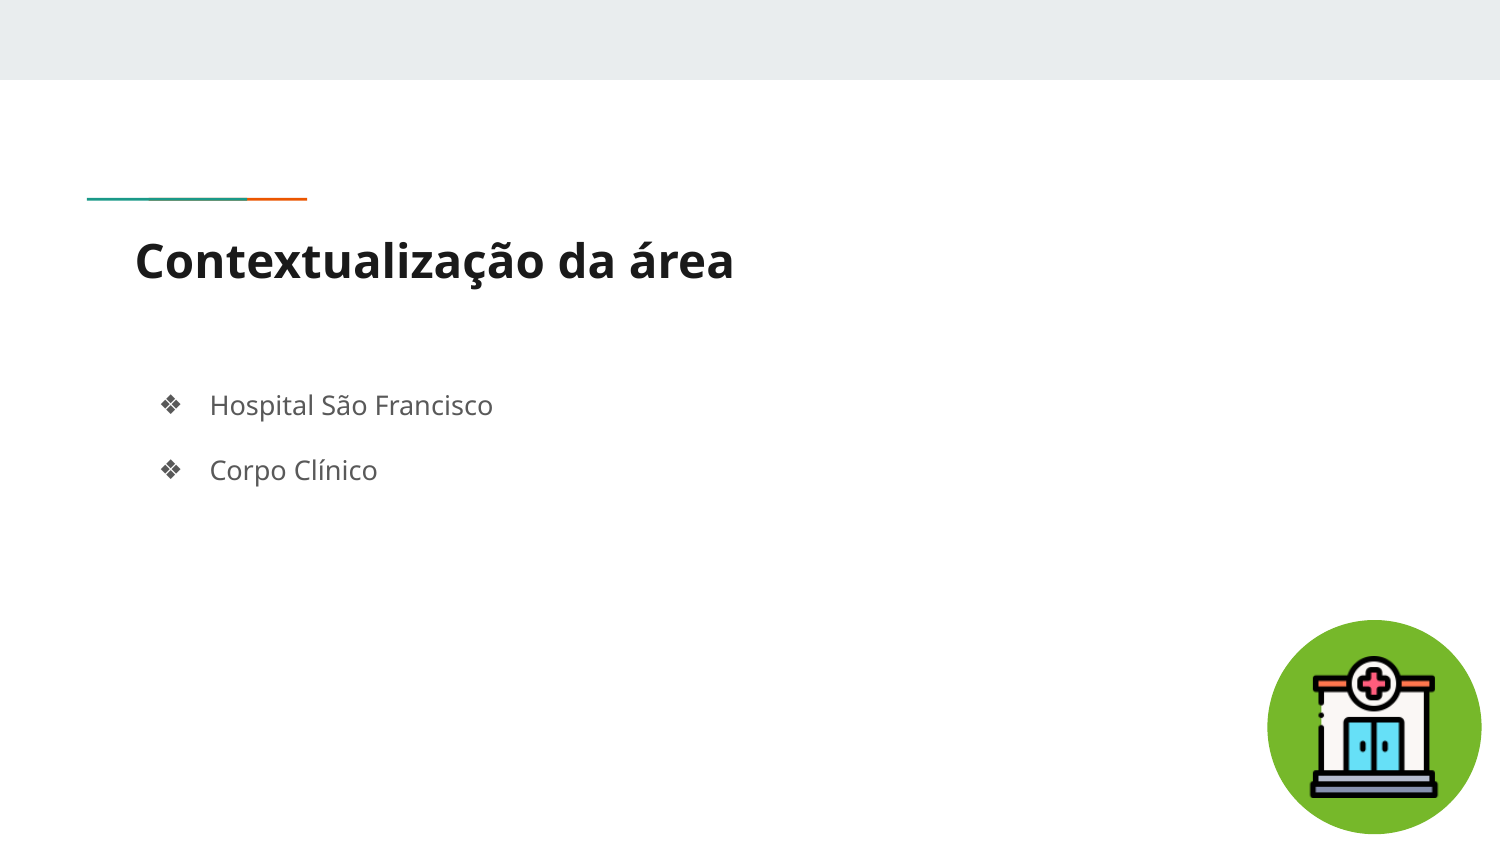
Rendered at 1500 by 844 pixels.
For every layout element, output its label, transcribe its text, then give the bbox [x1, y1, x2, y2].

title Contextualização da área [119, 216, 1381, 305]
list Hospital São Francisco Corpo Clínico [119, 341, 687, 576]
text_box [1267, 620, 1482, 835]
picture [1303, 656, 1446, 798]
